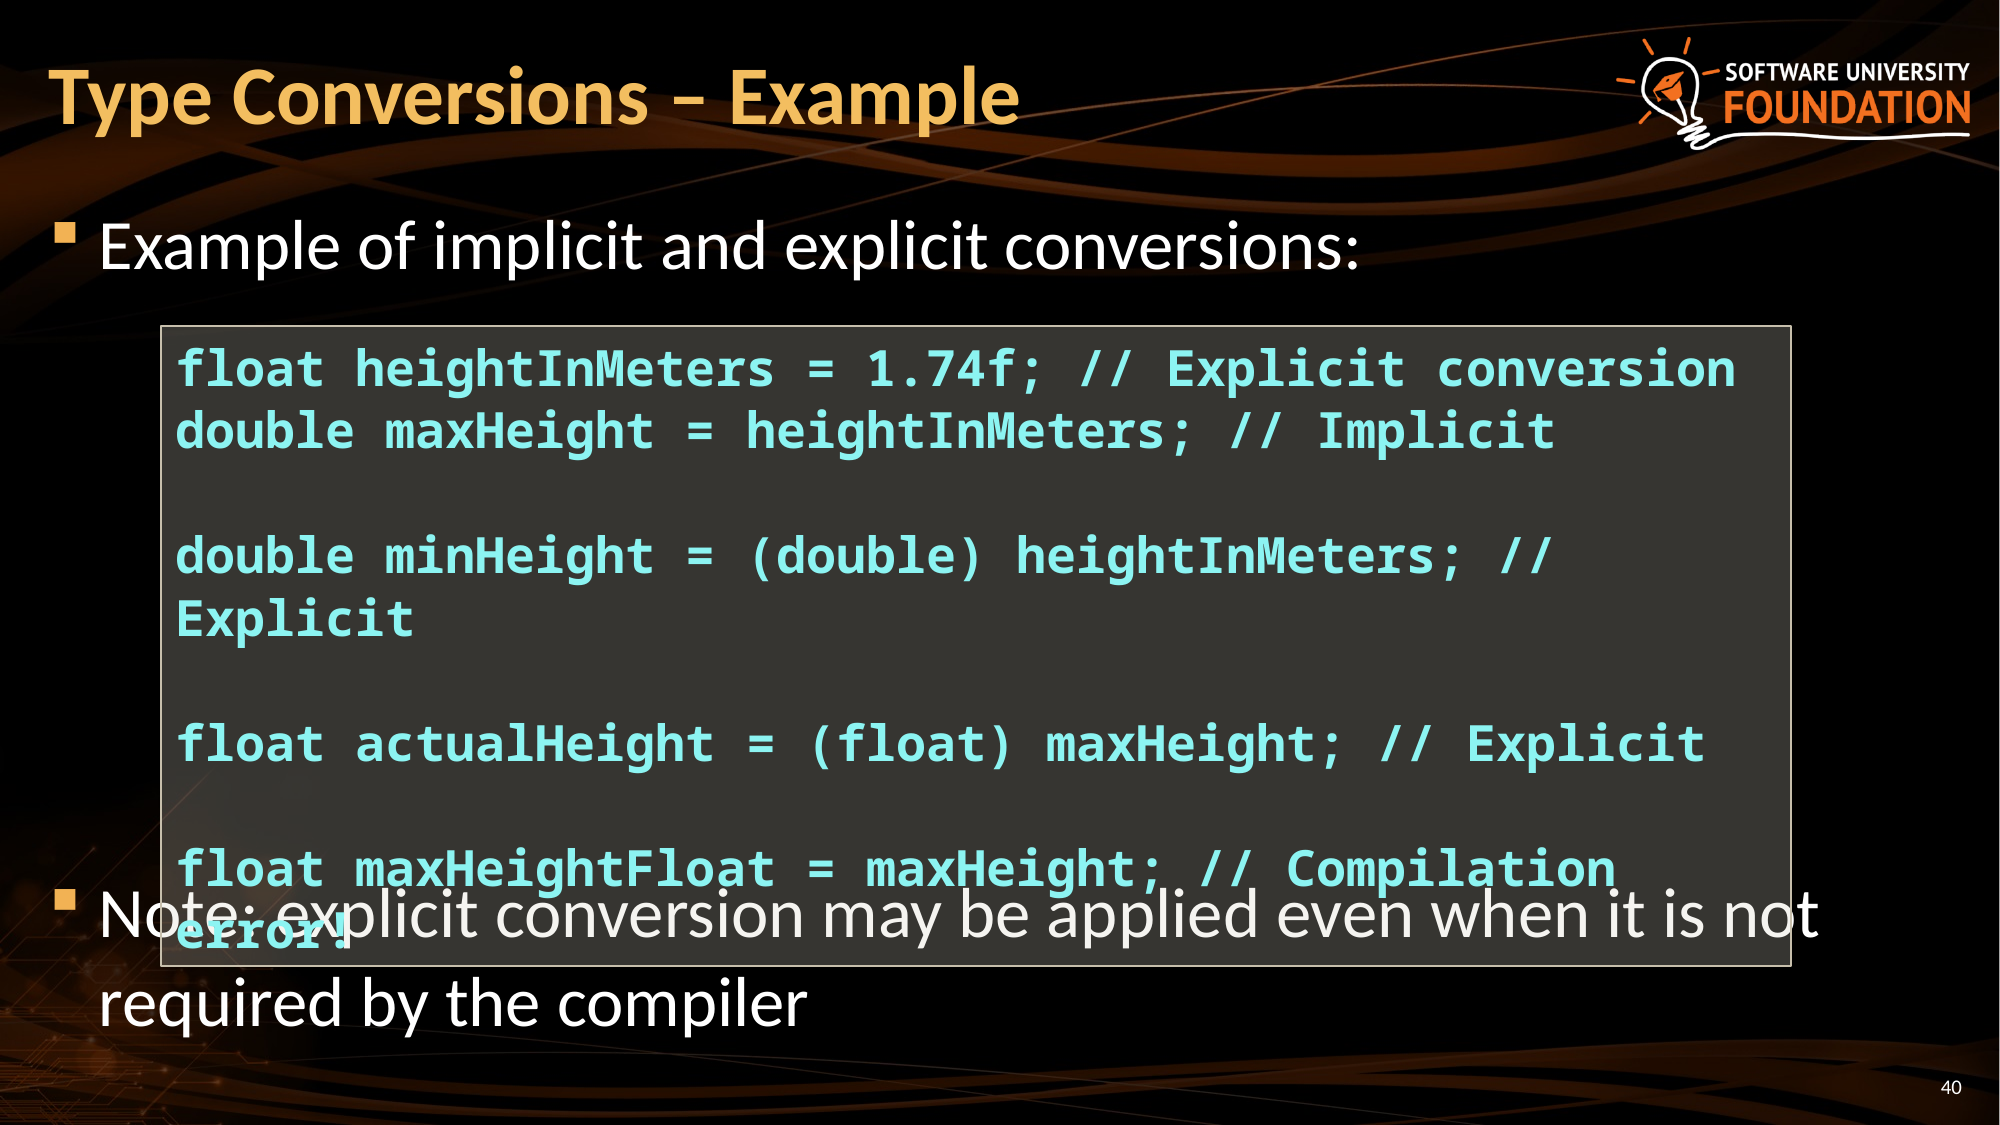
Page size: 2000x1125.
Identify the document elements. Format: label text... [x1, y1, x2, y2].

title Type Conversions – Example [30, 6, 1602, 189]
text_box float heightInMeters = 1.74f; // Explicit conversion double maxHeight = heightInMeters; // Implicit double minHeight = (double) heightInMeters; // Explicit float actualHeight = (float) maxHeight; // Explicit float maxHeightFloat = maxHeight; // Compilation error! [161, 326, 1791, 966]
list Example of implicit and explicit conversions: Note: explicit conversion may be applied even when it is not required by the compiler [31, 188, 1968, 1103]
picture [0, 0, 2000, 1125]
